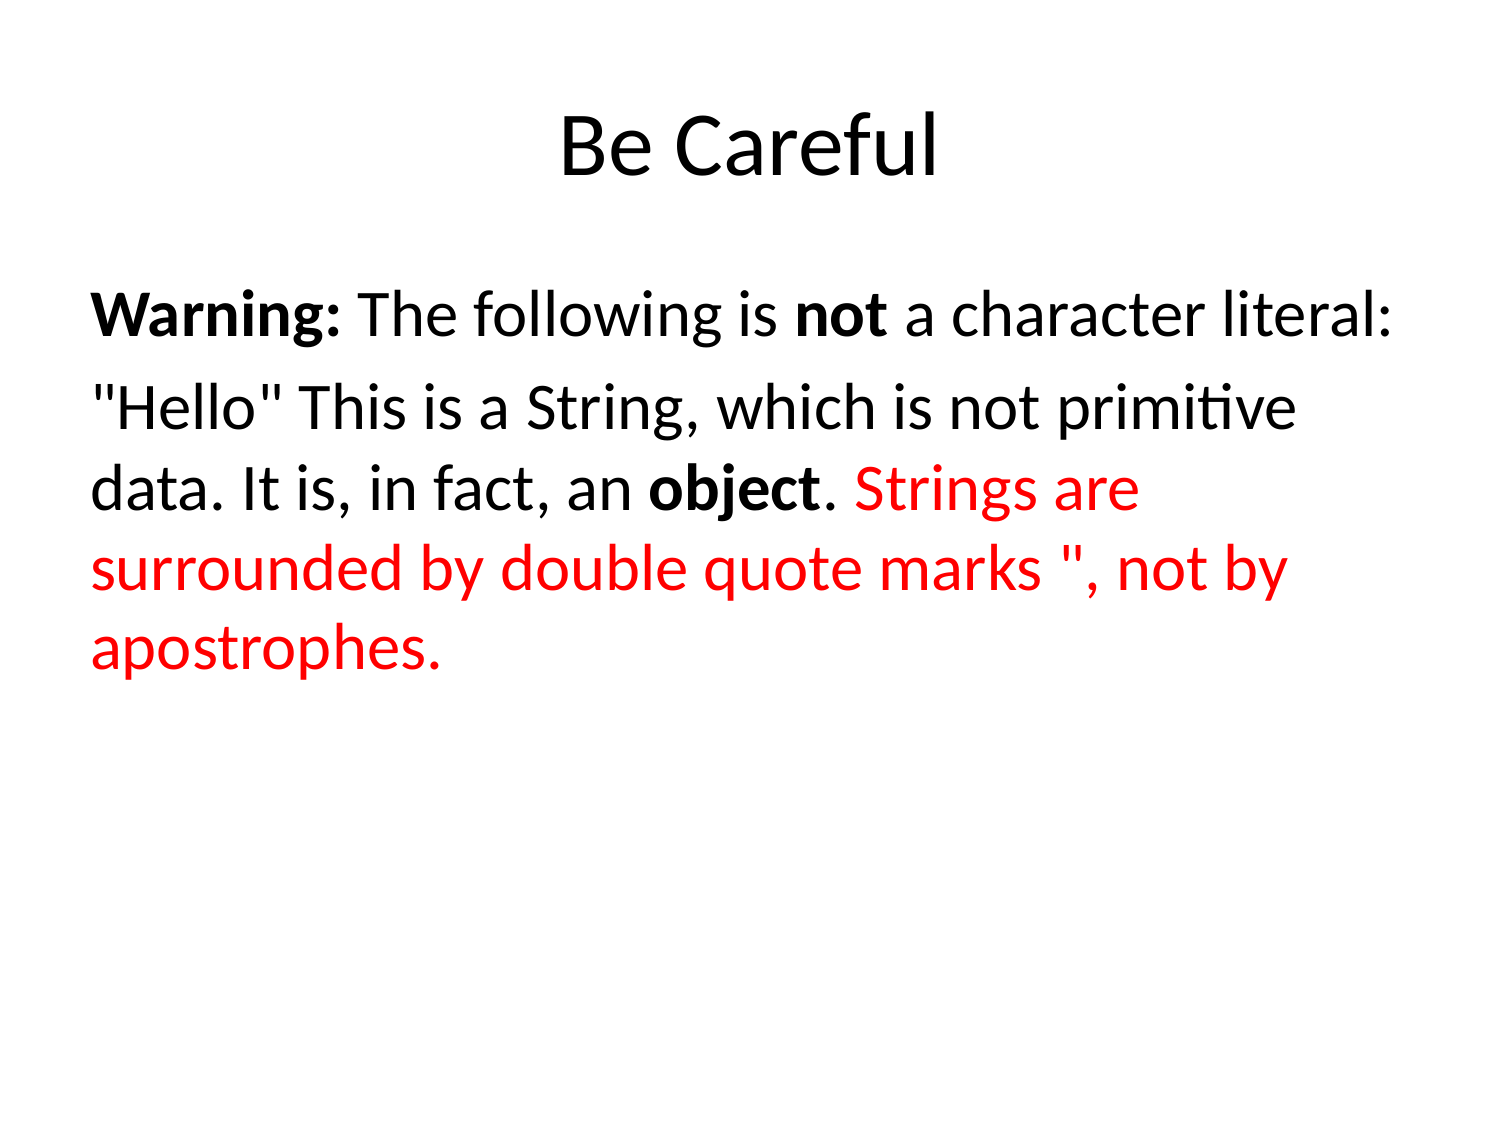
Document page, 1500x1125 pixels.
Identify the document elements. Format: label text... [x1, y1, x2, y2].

title Be Careful [75, 45, 1425, 233]
list Warning: The following is not a character literal: "Hello" This is a String, which is not primitive data. It is, in fact, an object. Strings are surrounded by double quote marks ", not by apostrophes. [75, 262, 1425, 1005]
